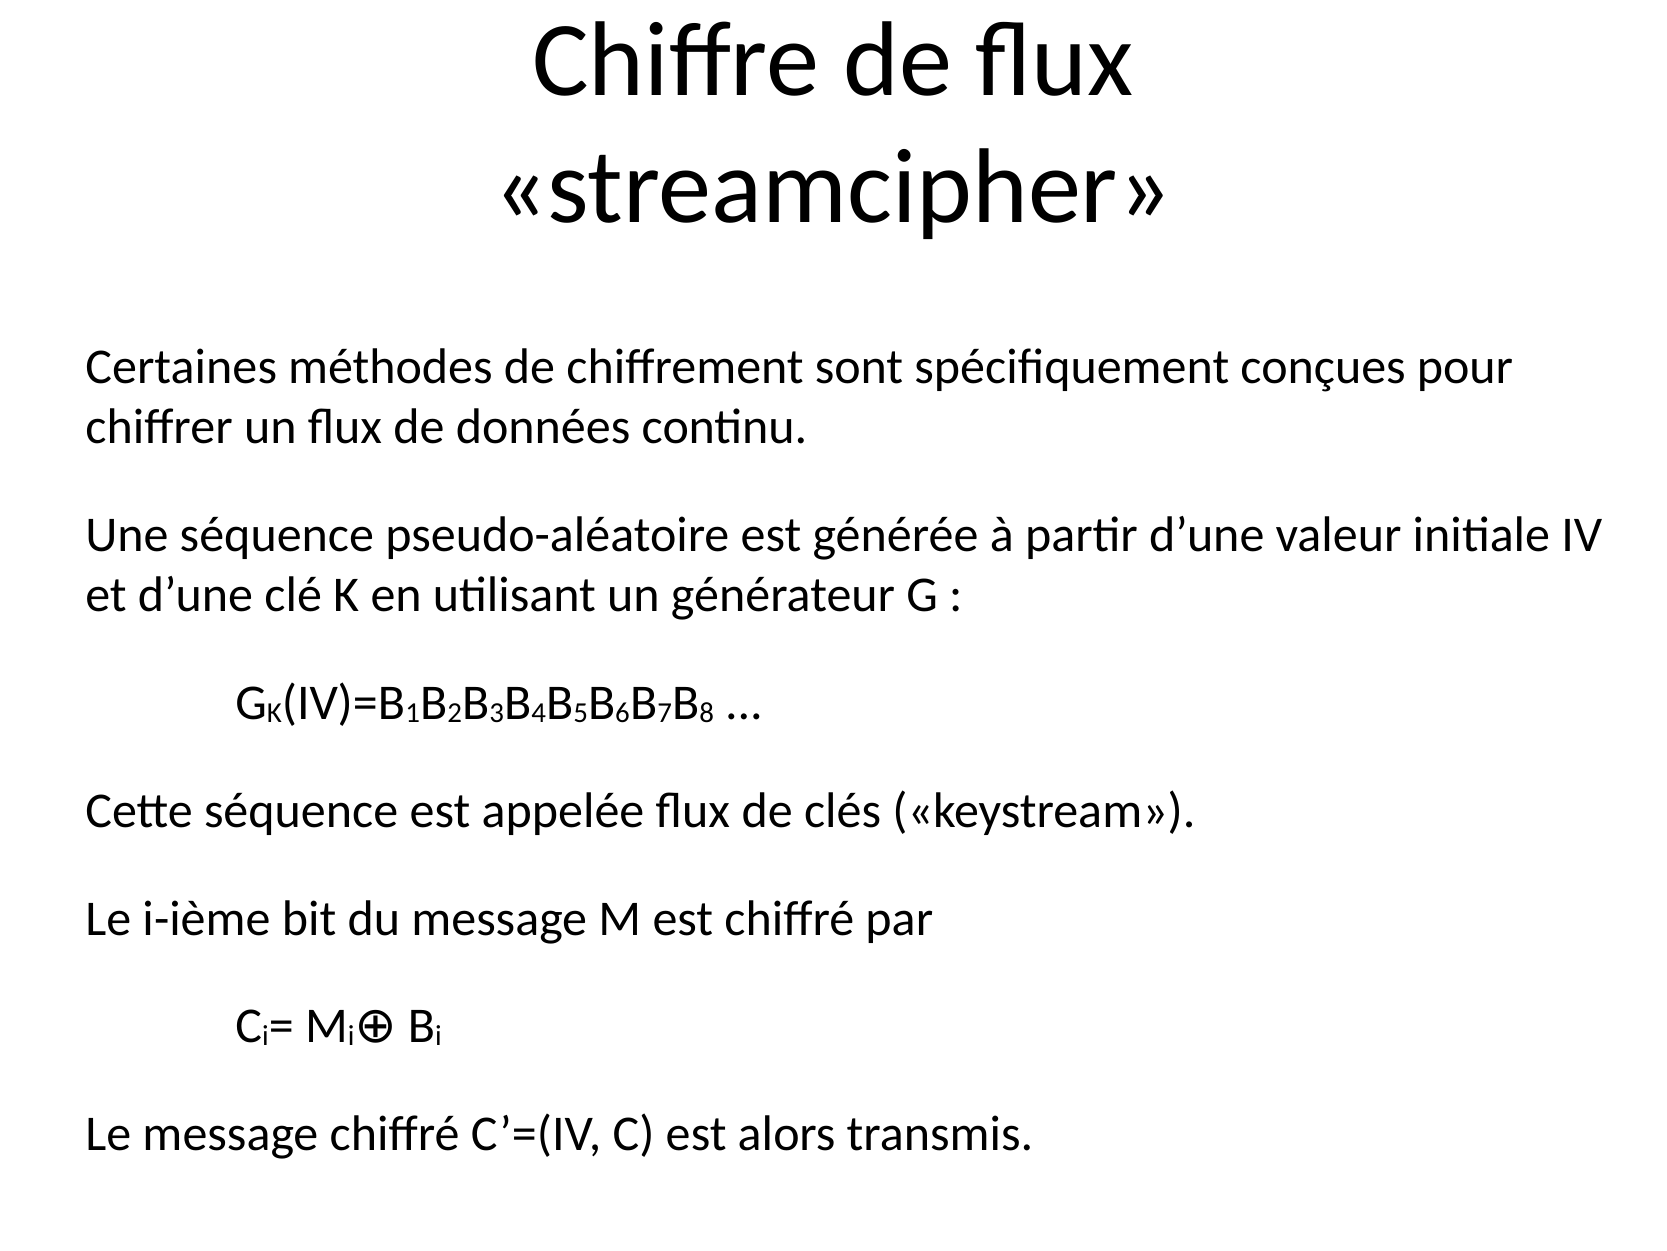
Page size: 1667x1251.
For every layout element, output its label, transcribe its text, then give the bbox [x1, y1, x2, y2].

list Certaines méthodes de chiffrement sont spécifiquement conçues pour chiffrer un flux de données continu. Une séquence pseudo-aléatoire est générée à partir d’une valeur initiale IV et d’une clé K en utilisant un générateur G : GK(IV)=B1B2B3B4B5B6B7B8 ... Cette séquence est appelée flux de clés («keystream»). Le i-ième bit du message M est chiffré par Ci= Mi⊕ Bi Le message chiffré C’=(IV, C) est alors transmis. [10, 324, 1655, 1244]
title Chiffre de flux «streamcipher» [0, 0, 1667, 255]
